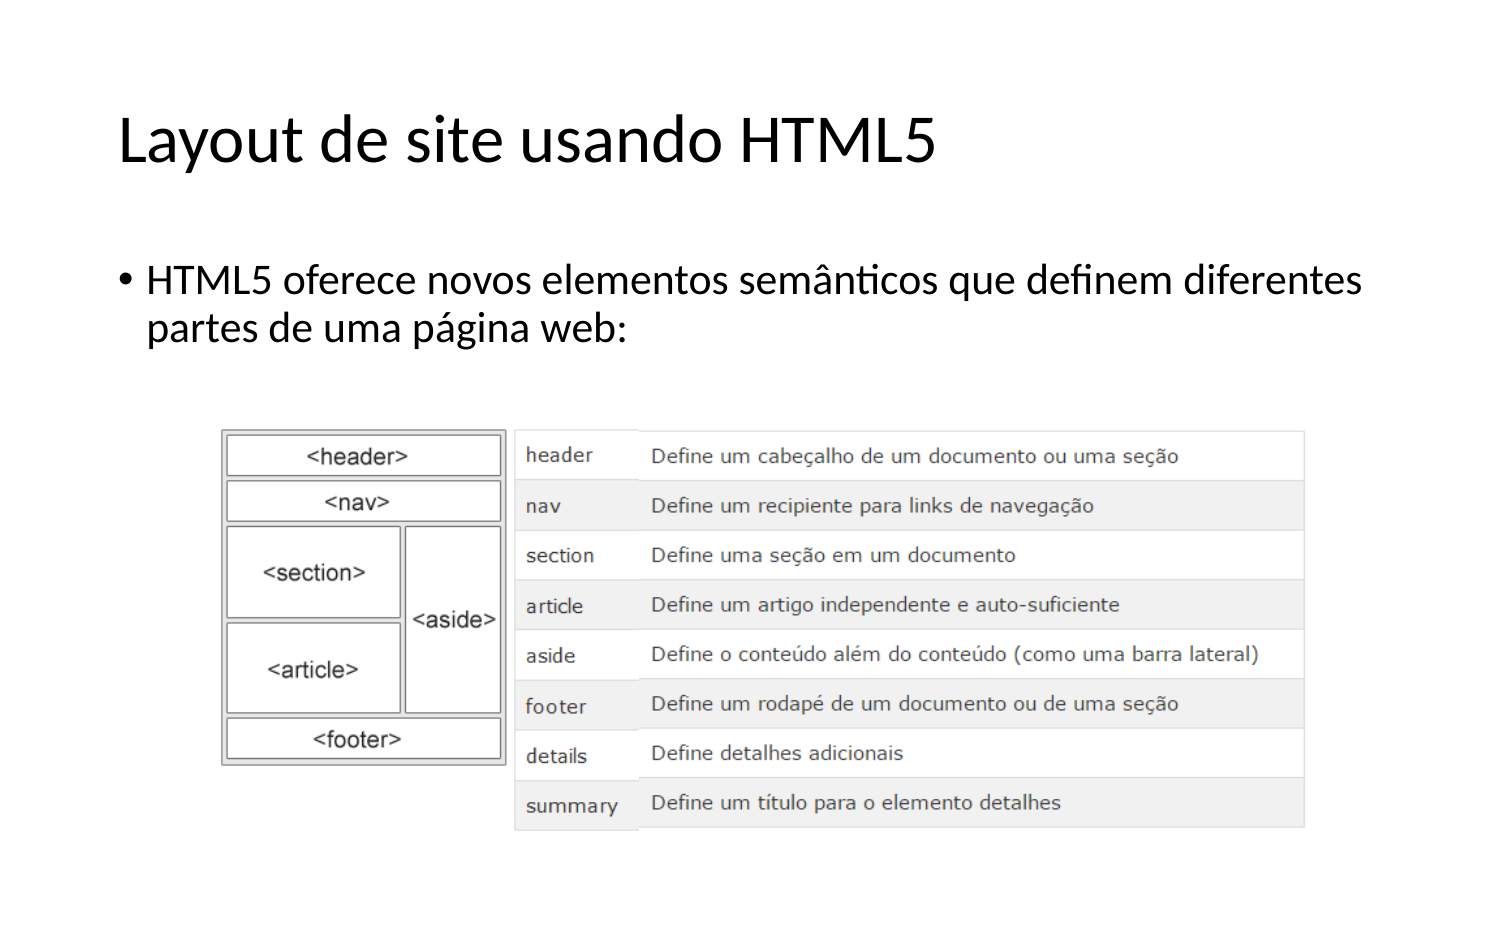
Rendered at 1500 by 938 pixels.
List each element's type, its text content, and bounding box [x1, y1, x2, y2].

title Layout de site usando HTML5 [103, 49, 1397, 232]
list HTML5 oferece novos elementos semânticos que definem diferentes partes de uma página web: [103, 249, 1397, 845]
picture [217, 413, 1316, 847]
